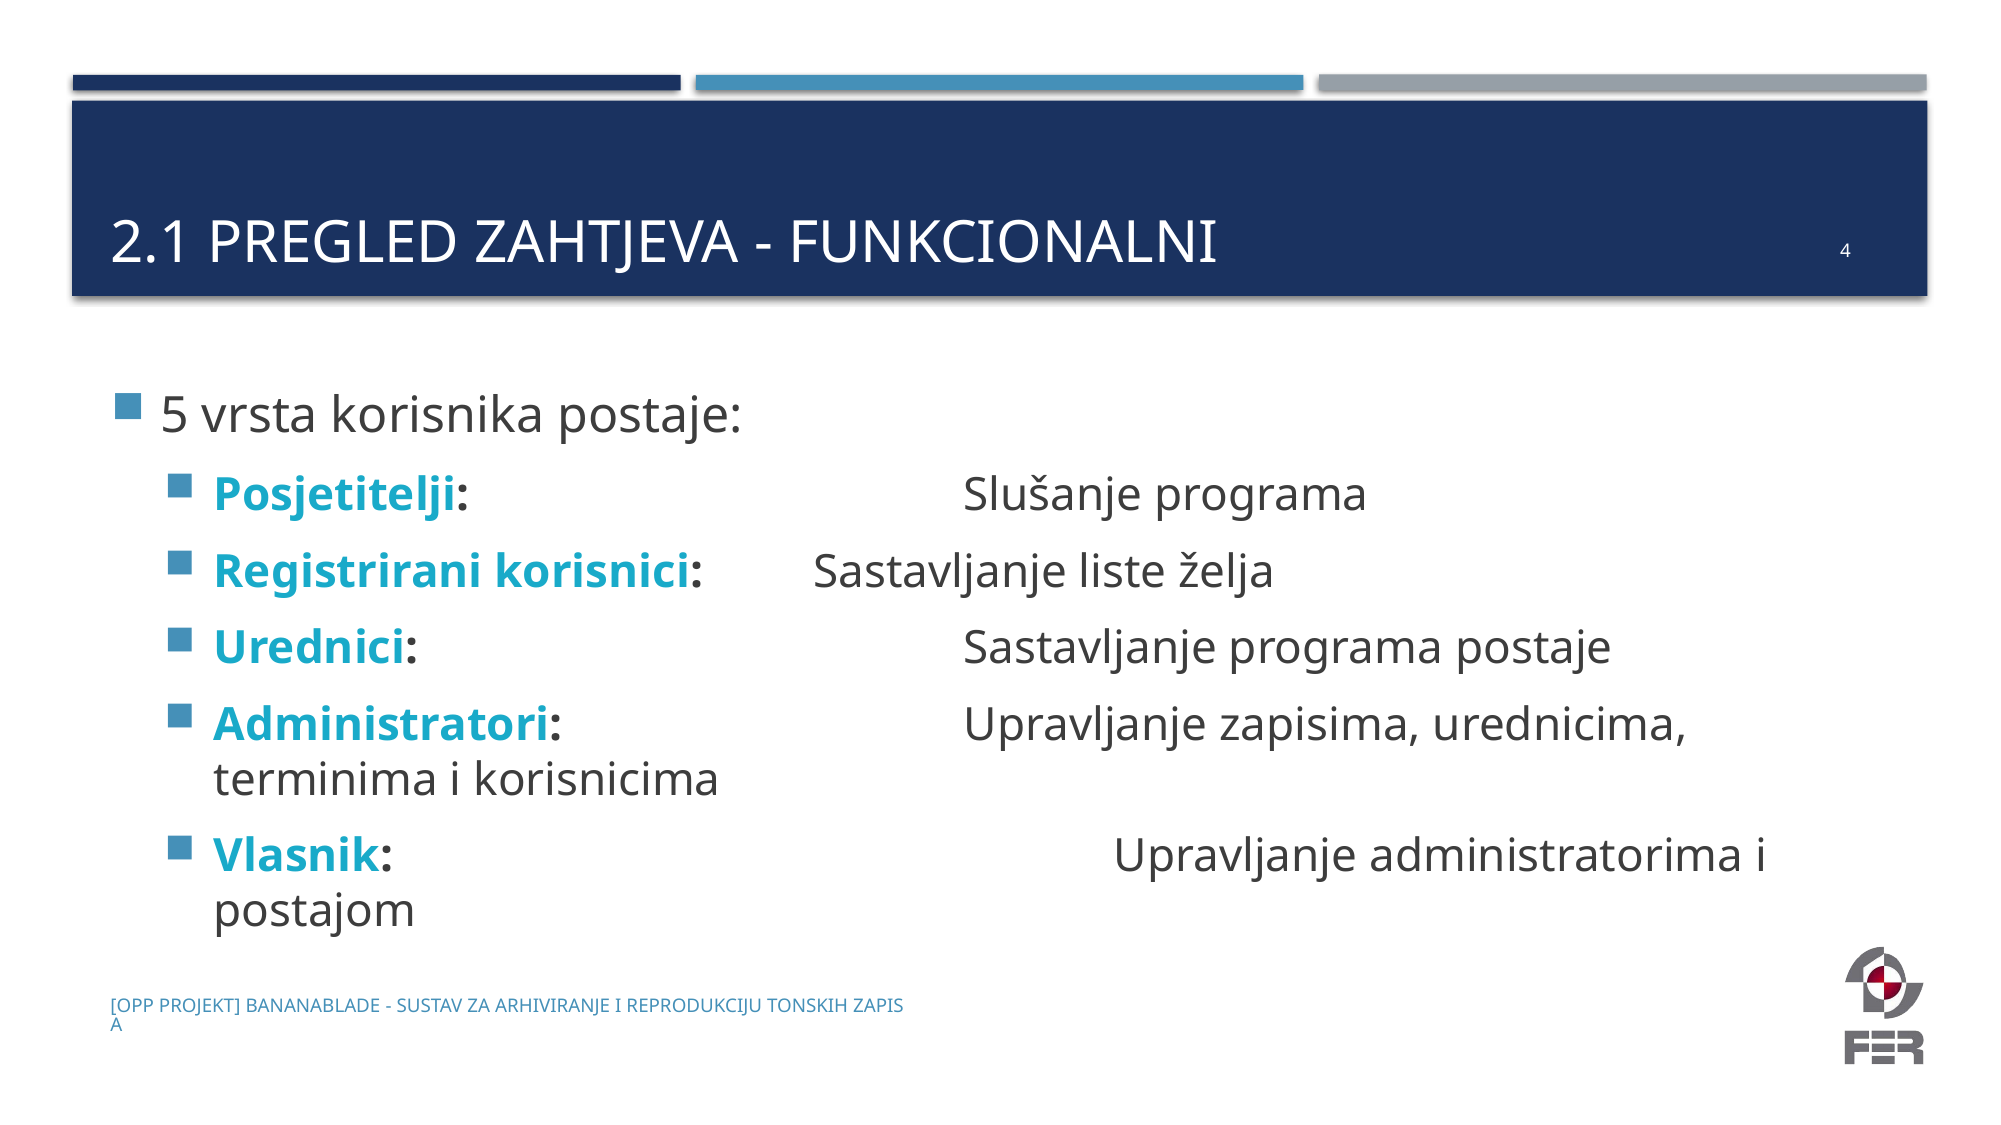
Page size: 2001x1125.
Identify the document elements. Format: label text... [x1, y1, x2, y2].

footer [OPP Projekt] Bananablade - Sustav za arhiviranje i reprodukciju tonskih zapisa [95, 976, 922, 1037]
slide_number 4 [1786, 221, 1905, 282]
picture [1786, 933, 1982, 1080]
list 5 vrsta korisnika postaje: Posjetitelji: Slušanje programa Registrirani korisnici: Sastavljanje liste želja Urednici: Sastavljanje programa postaje Administratori: Upravljanje zapisima, urednicima, terminima i korisnicima Vlasnik: Upravljanje administratorima i postajom [95, 357, 1905, 962]
title 2.1 Pregled zahtjeva - funkcionalni [95, 115, 1905, 282]
